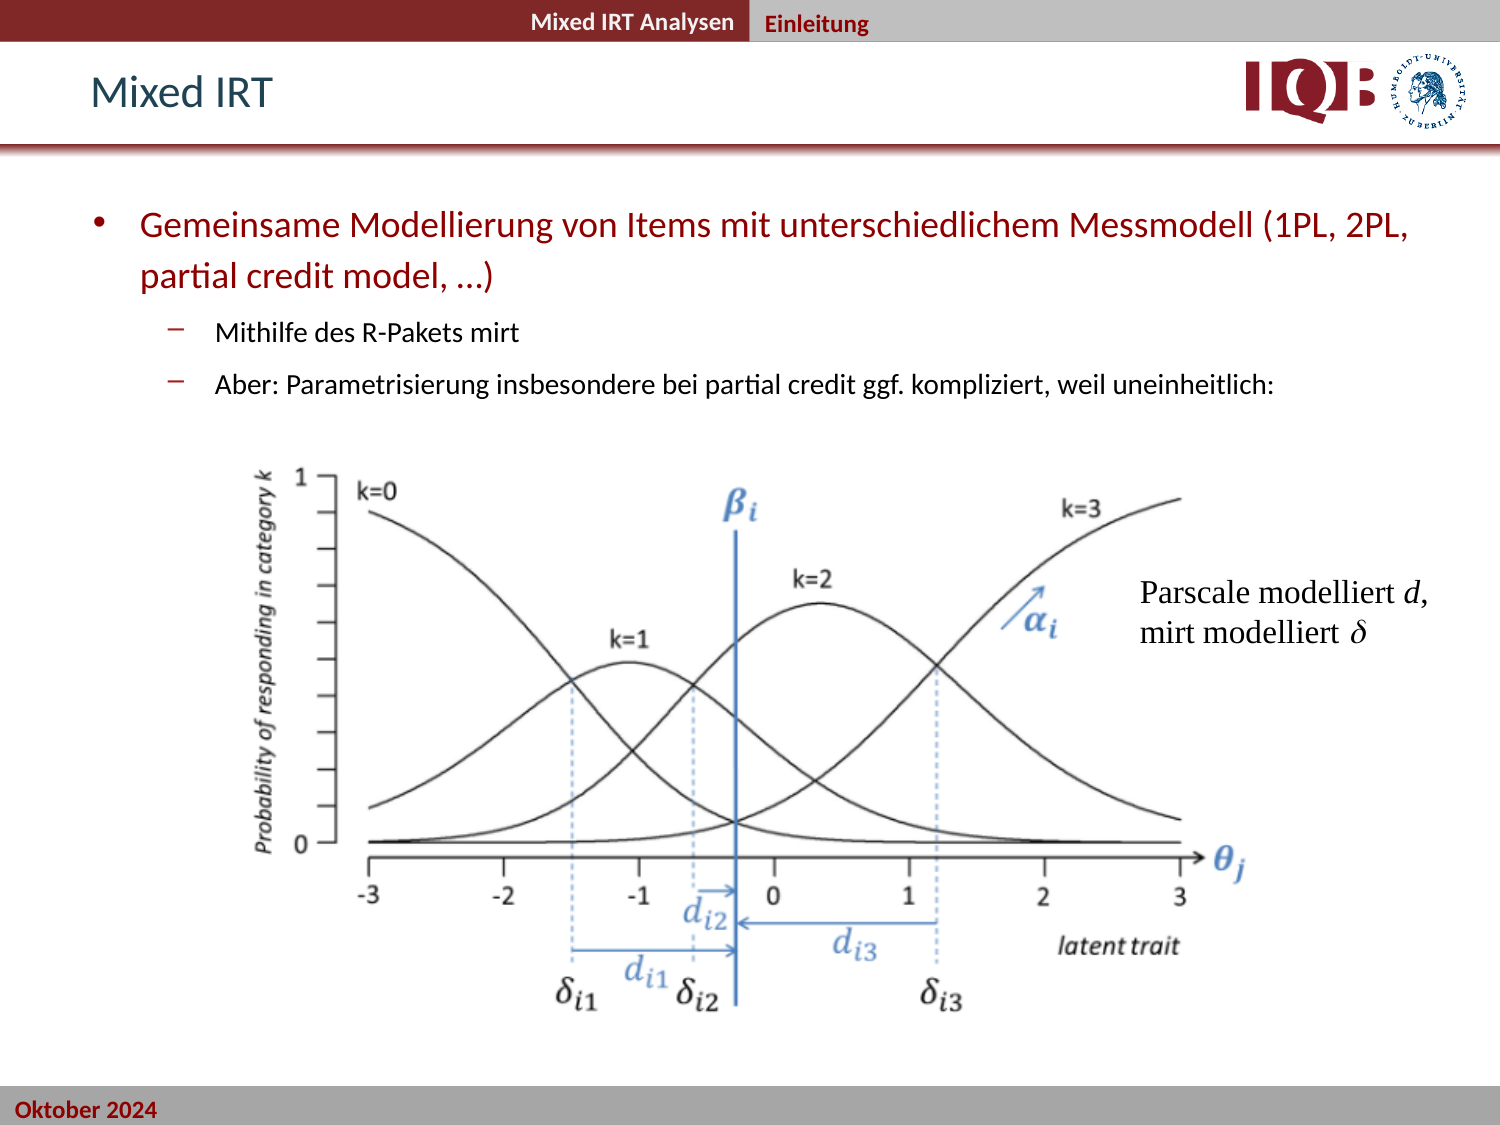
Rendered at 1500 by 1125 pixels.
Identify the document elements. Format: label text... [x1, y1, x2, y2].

title Mixed IRT [75, 54, 1282, 126]
text_box Einleitung [749, 0, 1500, 58]
text_box Gemeinsame Modellierung von Items mit unterschiedlichem Messmodell (1PL, 2PL, partial credit model, …) Mithilfe des R-Pakets mirt Aber: Parametrisierung insbesondere bei partial credit ggf. kompliziert, weil uneinheitlich: [78, 185, 1461, 1084]
text_box Parscale modelliert d, mirt modelliert  [1277, 562, 1461, 657]
picture [1387, 58, 1468, 132]
picture [1282, 58, 1375, 124]
picture [224, 420, 1274, 1039]
